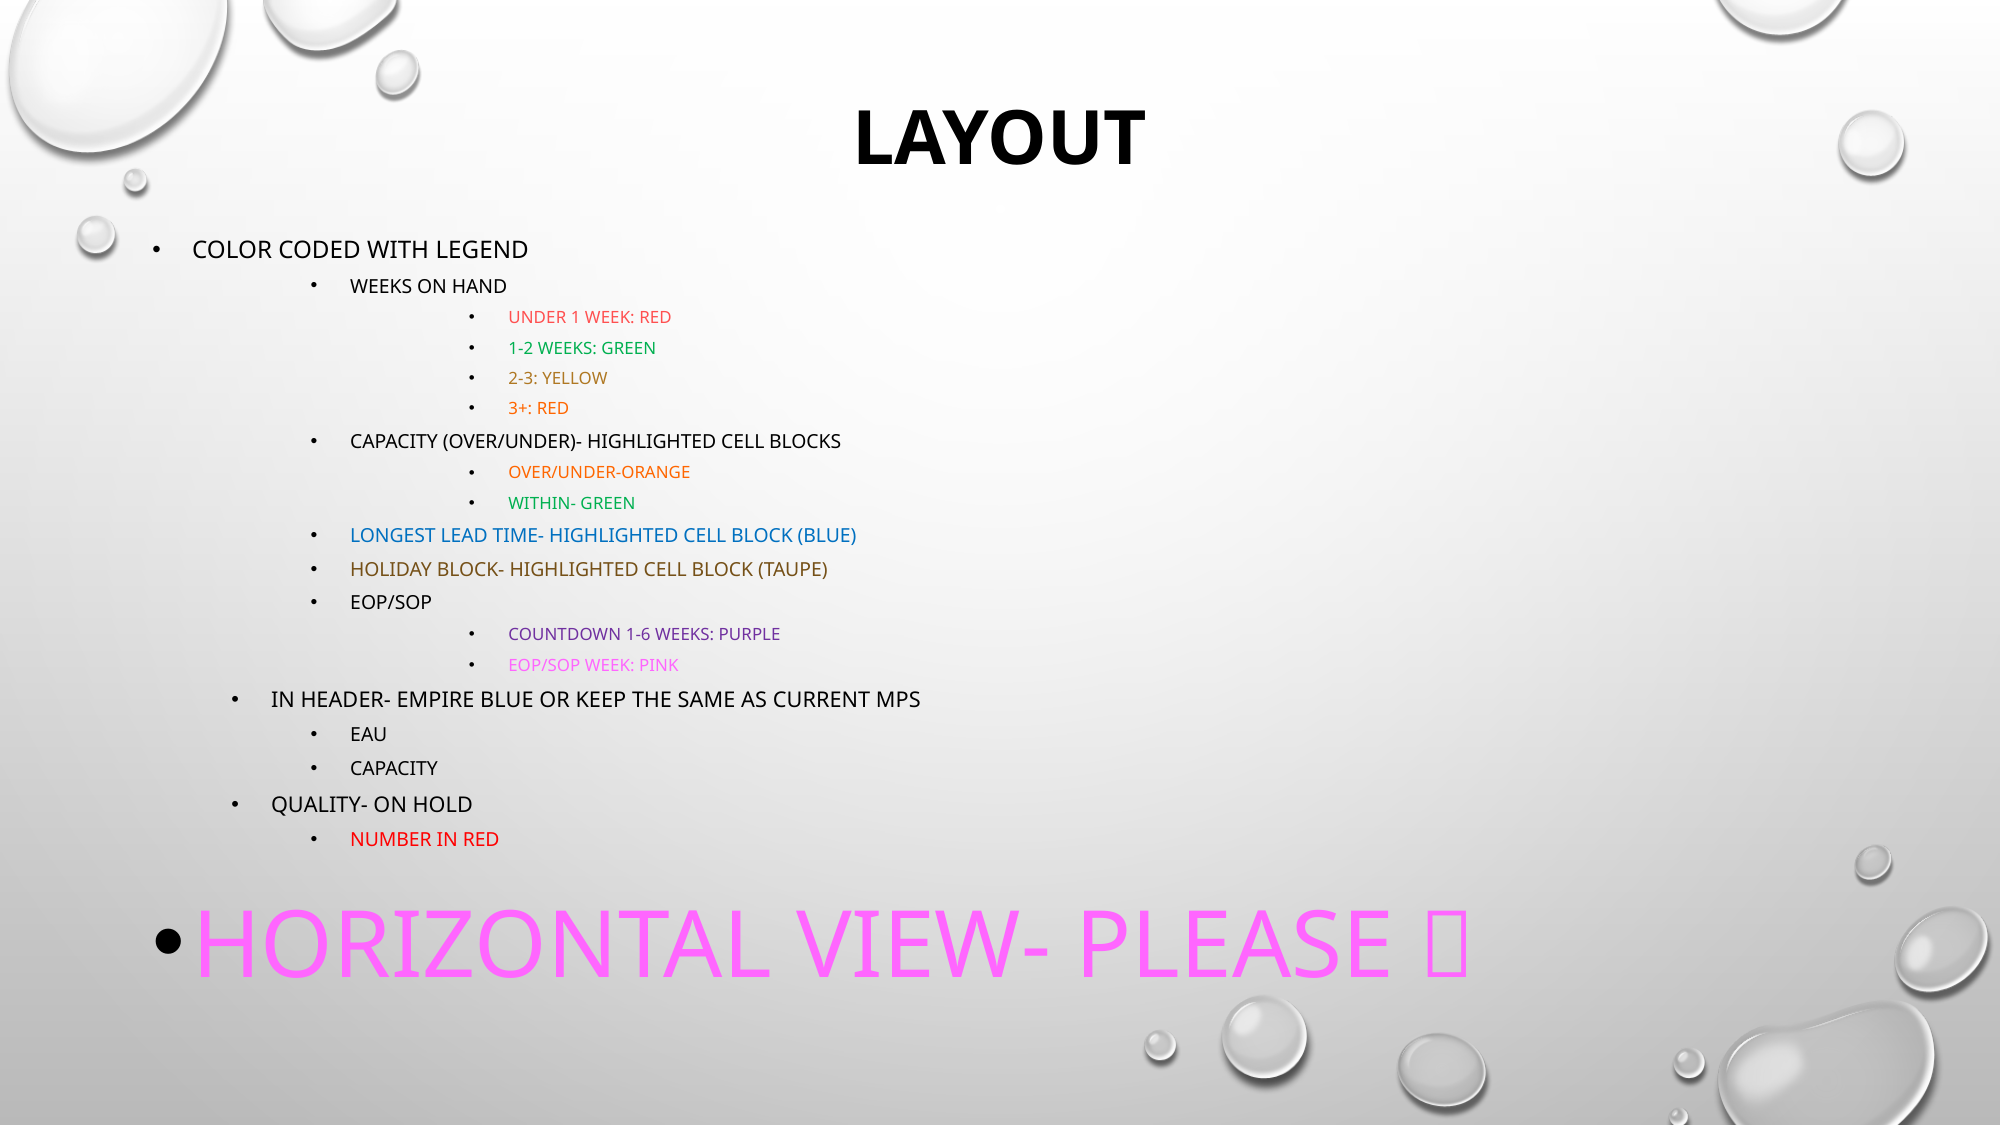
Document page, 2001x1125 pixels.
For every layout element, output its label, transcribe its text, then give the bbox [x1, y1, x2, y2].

picture [0, 0, 2000, 1125]
list Color Coded with Legend Weeks on Hand Under 1 week: Red 1-2 weeks: Green 2-3: Yellow 3+: Red Capacity (over/under)- Highlighted Cell Blocks Over/Under-Orange Within- Green Longest Lead time- Highlighted Cell Block (Blue) Holiday Block- Highlighted Cell Block (Taupe) EOP/SOP Countdown 1-6 weeks: Purple EOP/SOP week: Pink In Header- Empire Blue or keep the same as current MPS EAU Capacity Quality- On hold Number in Red Horizontal view- please  [137, 220, 1863, 1014]
title Layout [137, 59, 1863, 220]
